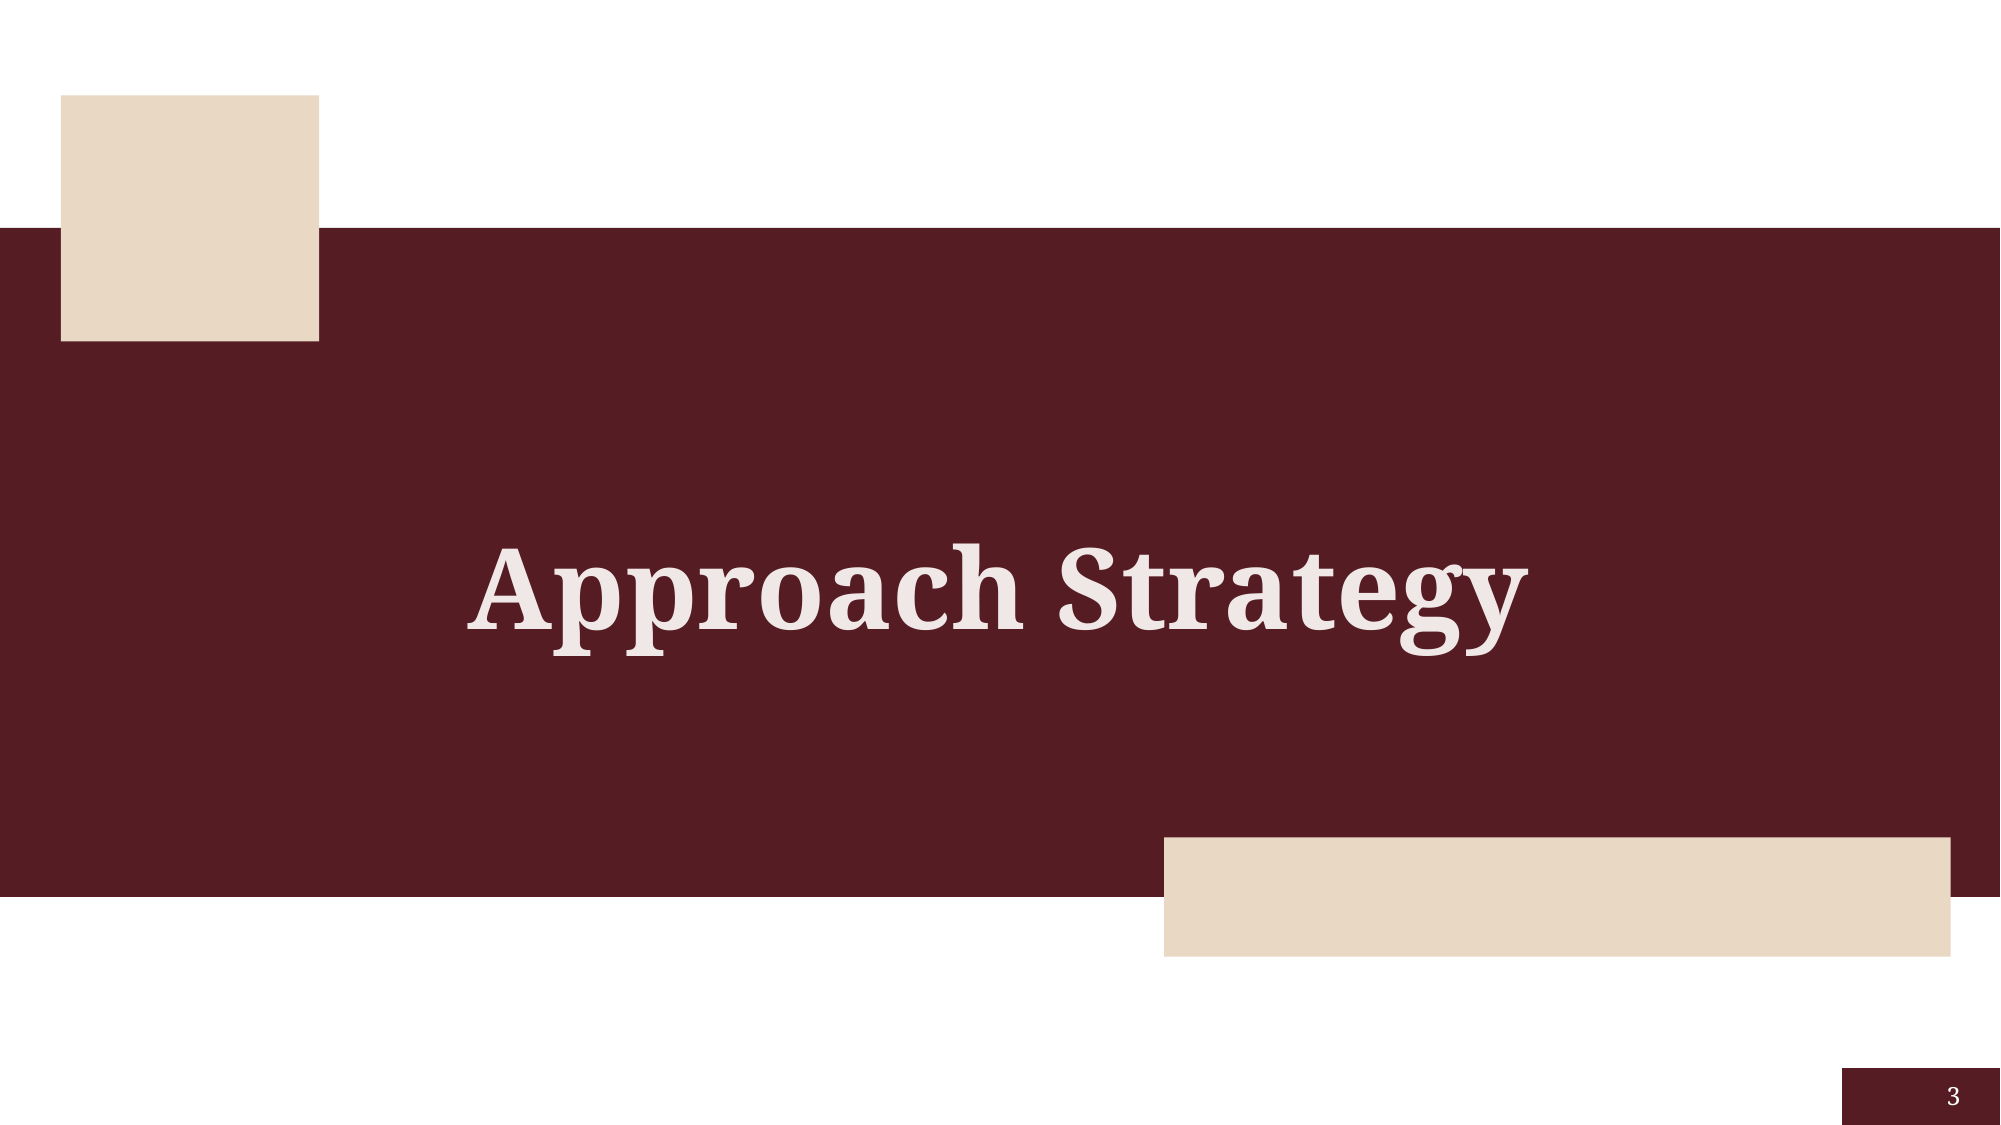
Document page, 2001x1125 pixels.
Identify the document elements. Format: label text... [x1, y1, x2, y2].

title Approach Strategy [136, 382, 1862, 787]
text_box 3 [1914, 1080, 1976, 1115]
